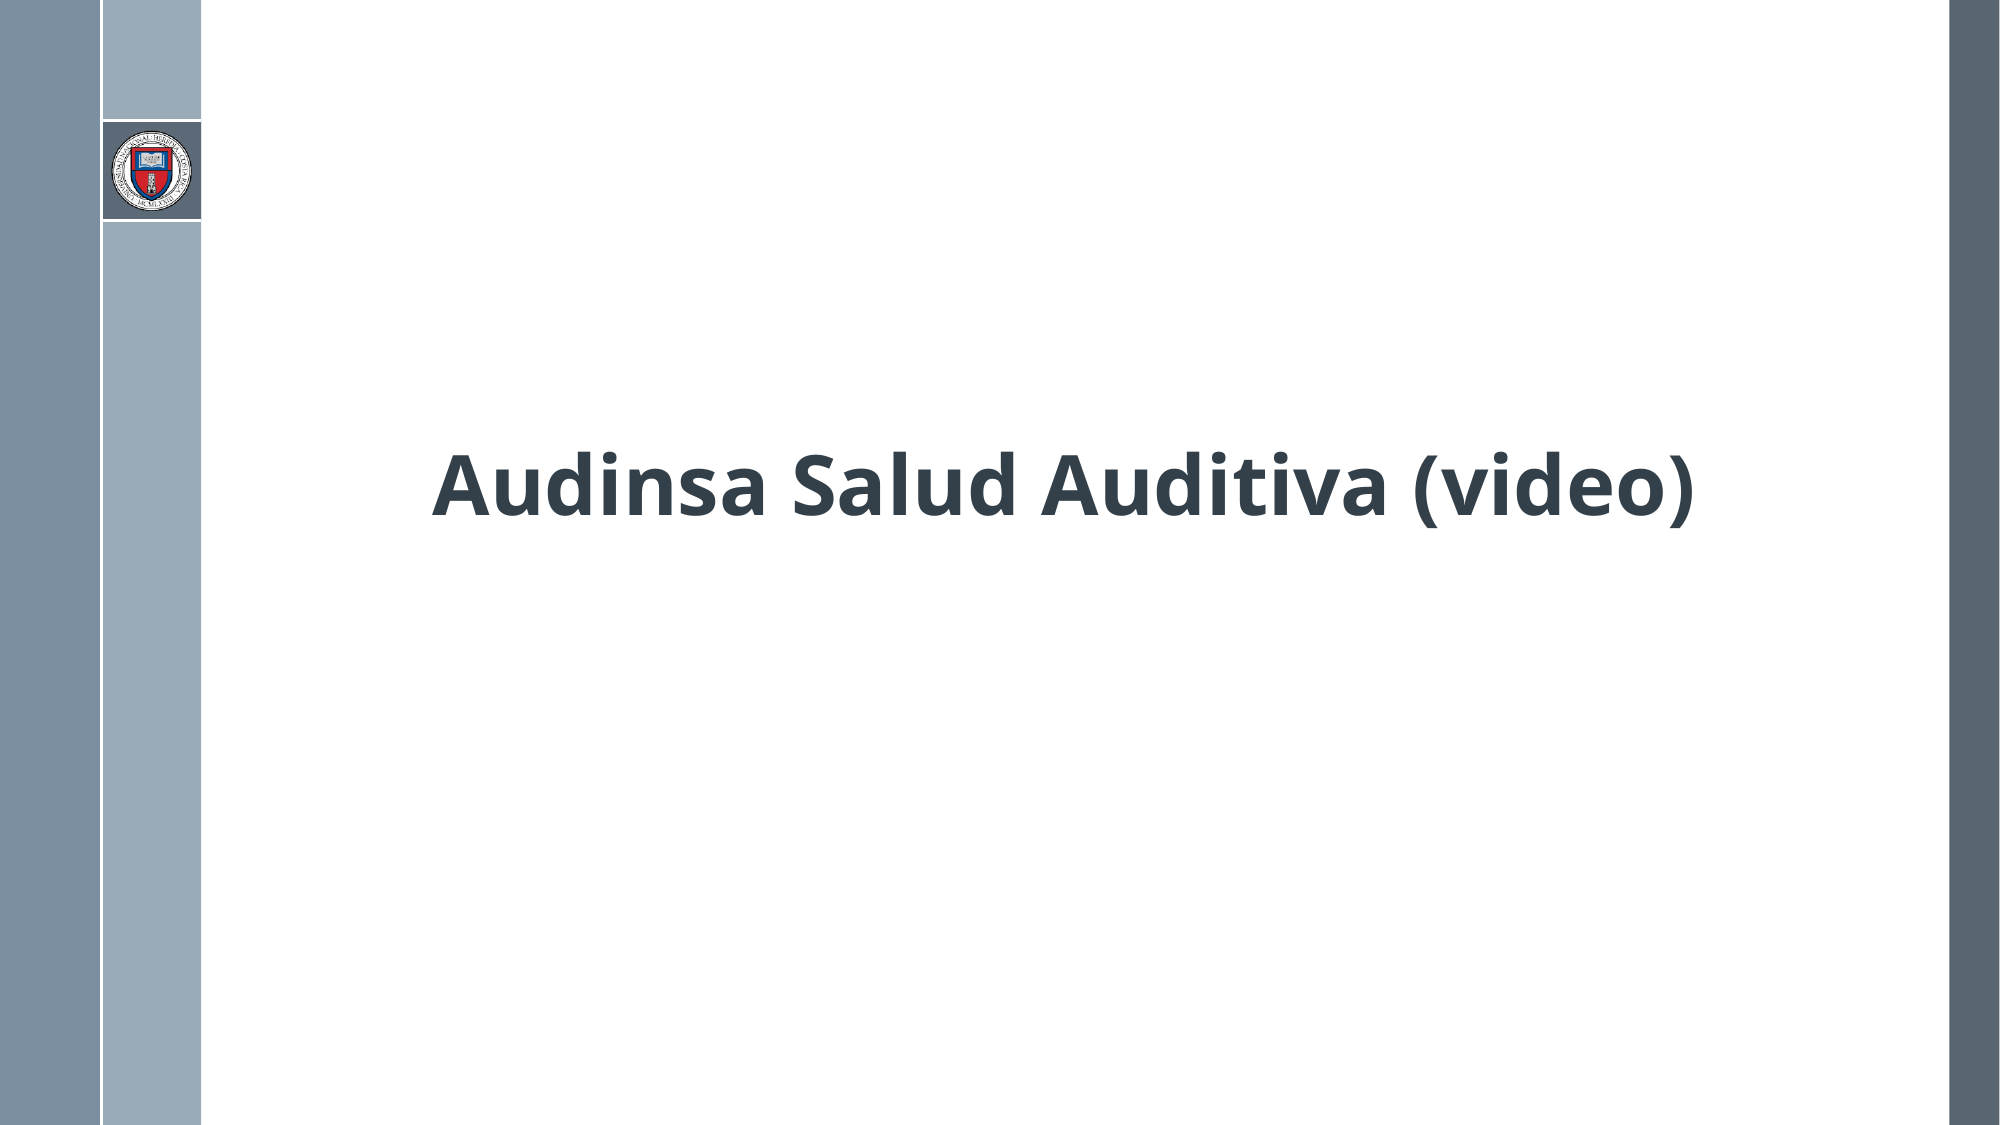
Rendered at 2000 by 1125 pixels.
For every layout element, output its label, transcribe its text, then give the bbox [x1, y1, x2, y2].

title Audinsa Salud Auditiva (video) [262, 337, 1867, 541]
picture [107, 126, 196, 215]
